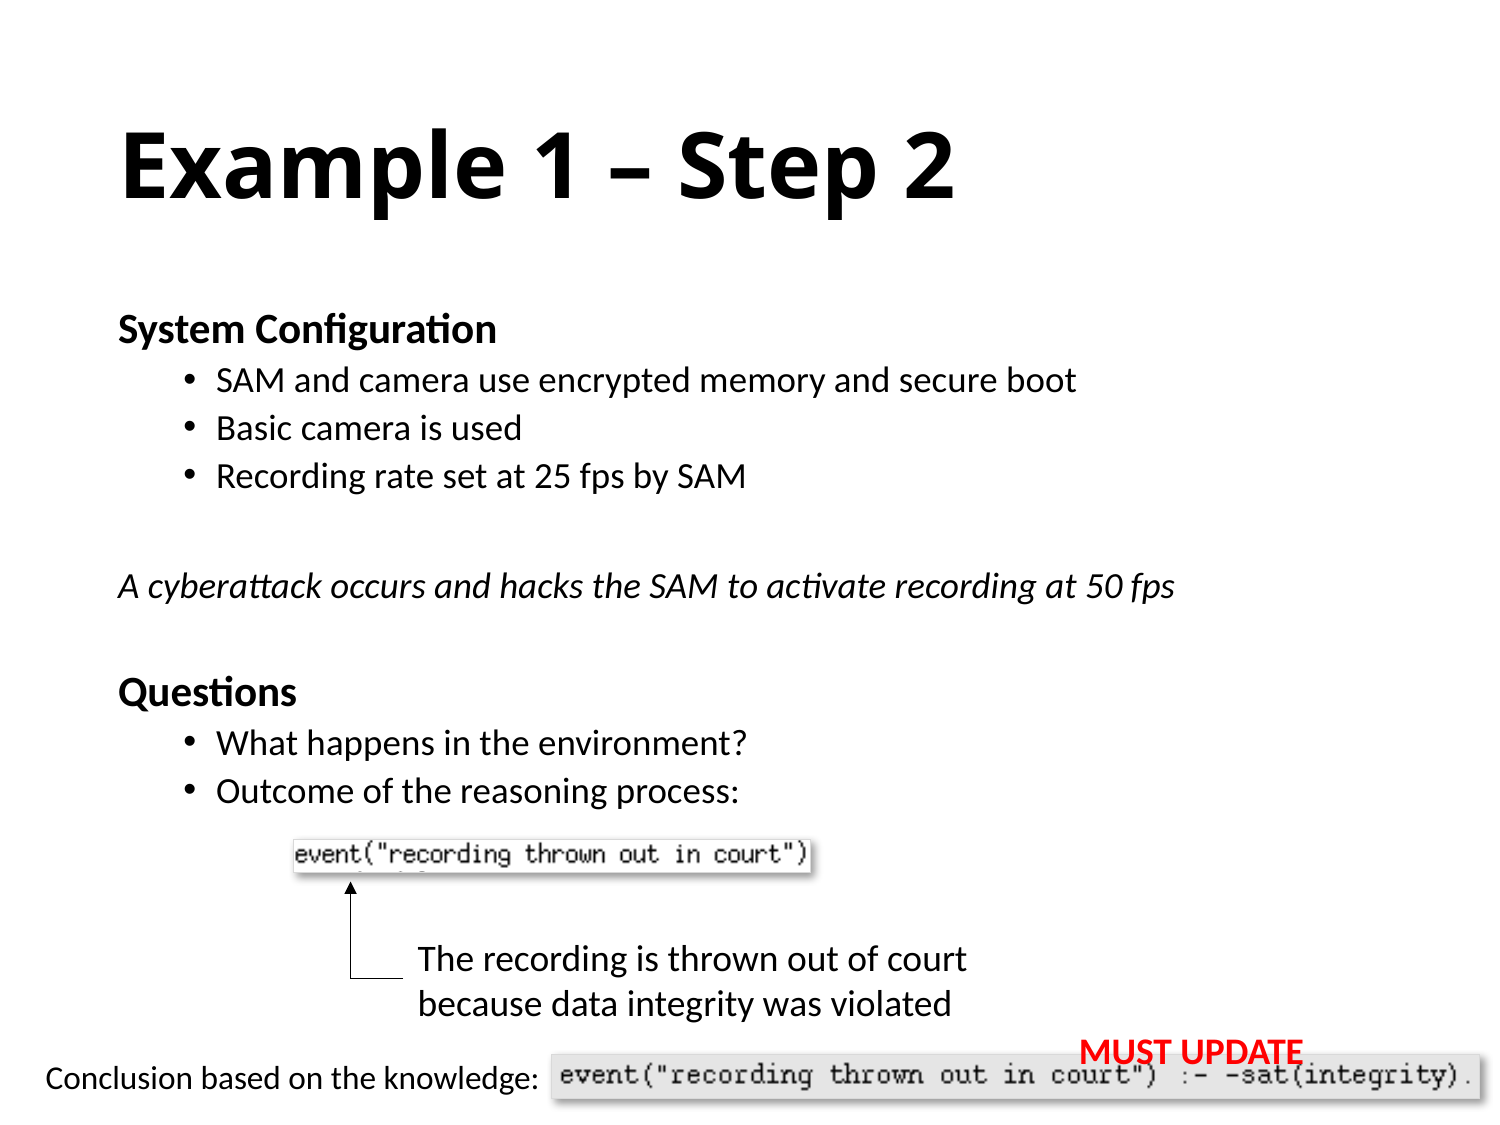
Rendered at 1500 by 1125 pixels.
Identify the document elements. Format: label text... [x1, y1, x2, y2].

title Example 1 – Step 2 [103, 59, 1397, 278]
text_box Conclusion based on the knowledge: [30, 1049, 556, 1104]
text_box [350, 881, 400, 980]
text_box MUST UPDATE [1064, 1019, 1320, 1054]
list System Configuration SAM and camera use encrypted memory and secure boot Basic camera is used Recording rate set at 25 fps by SAM A cyberattack occurs and hacks the SAM to activate recording at 50 fps Questions What happens in the environment? Outcome of the reasoning process: [103, 299, 1397, 1014]
text_box The recording is thrown out of court because data integrity was violated [402, 926, 984, 1031]
picture [293, 839, 811, 873]
picture [551, 1054, 1480, 1099]
